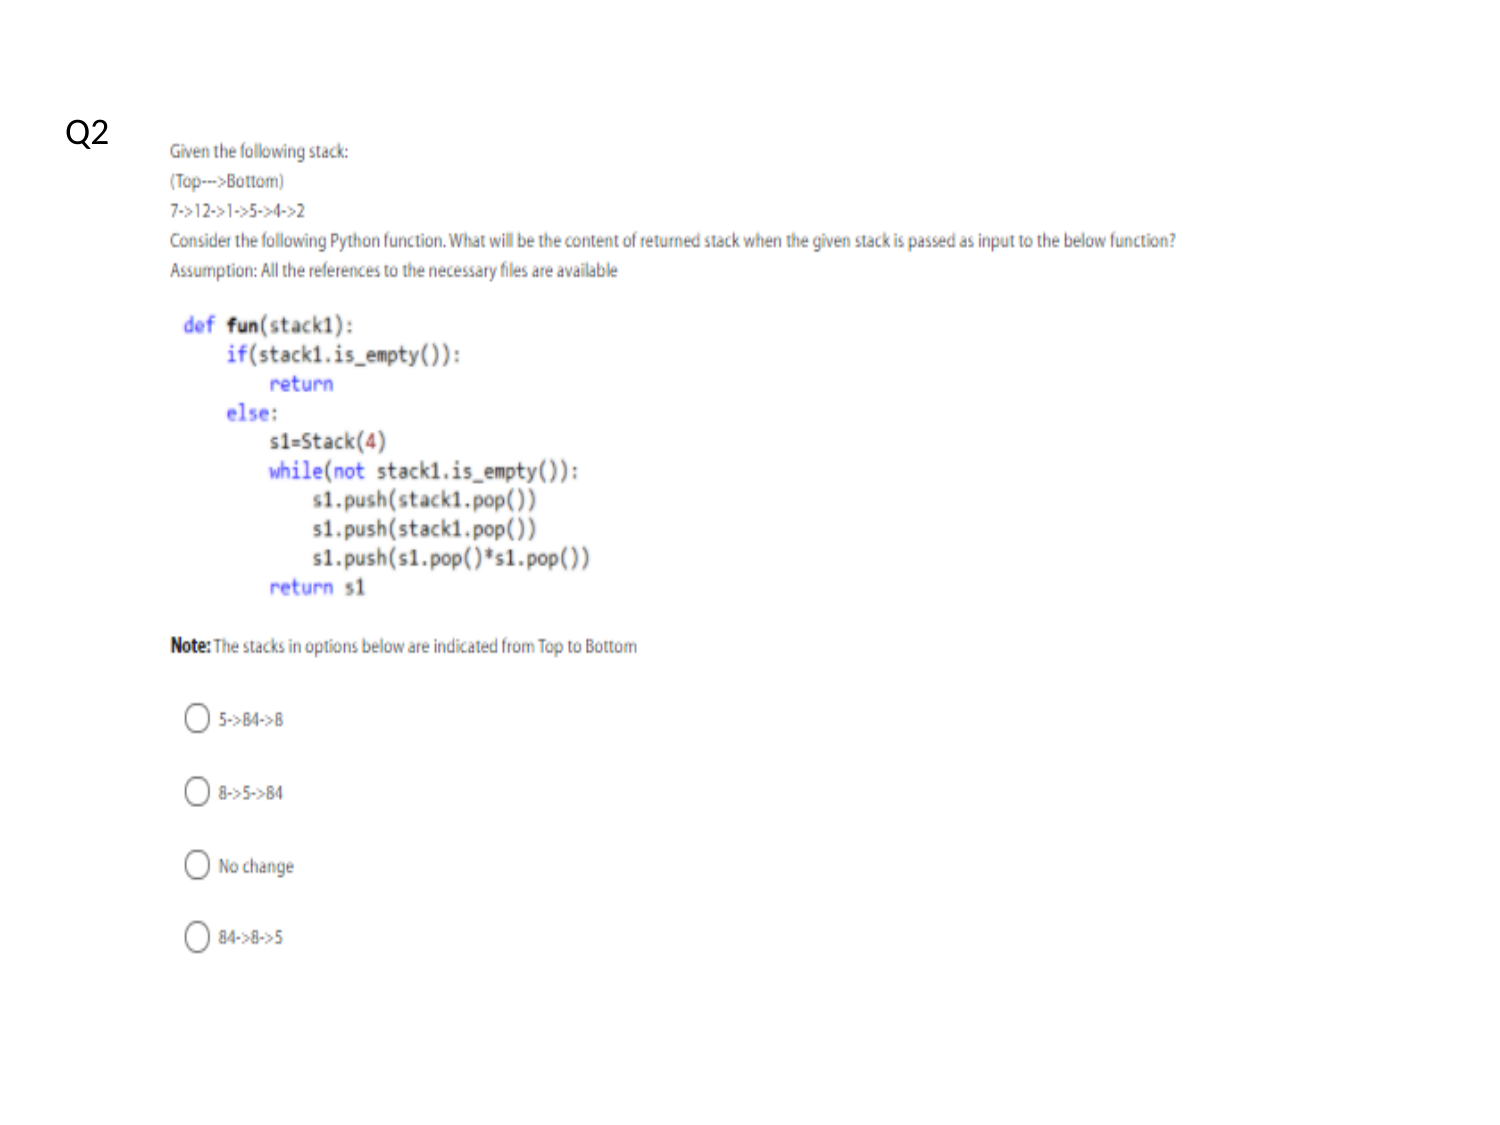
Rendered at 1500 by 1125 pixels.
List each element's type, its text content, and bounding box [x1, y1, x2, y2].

picture [162, 124, 1209, 988]
text_box Q2 [50, 99, 125, 160]
